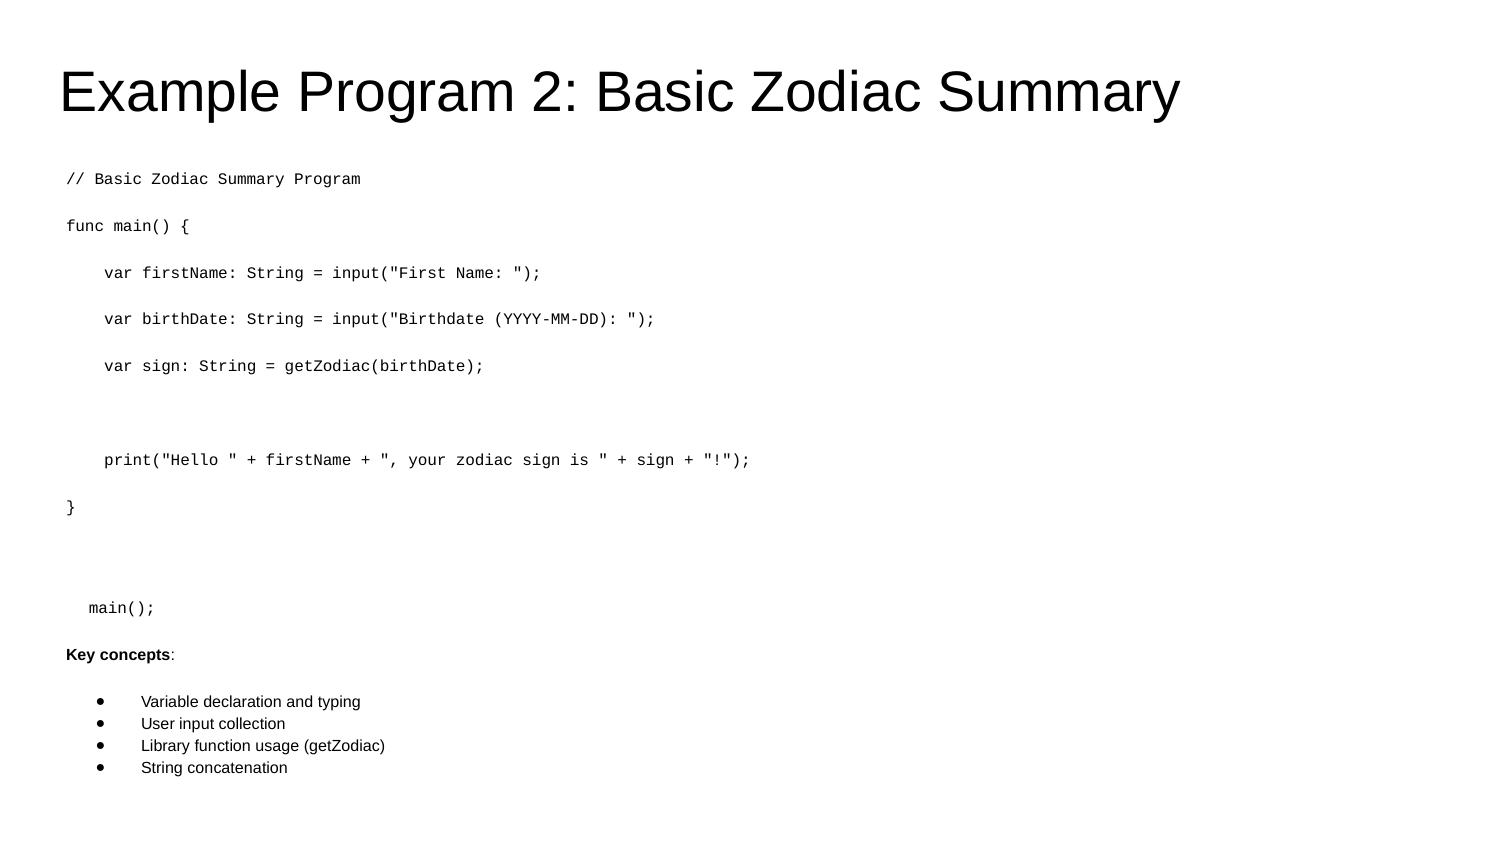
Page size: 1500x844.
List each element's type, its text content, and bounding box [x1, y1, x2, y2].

title Example Program 2: Basic Zodiac Summary [44, 44, 1443, 139]
list // Basic Zodiac Summary Program func main() { var firstName: String = input("First Name: "); var birthDate: String = input("Birthdate (YYYY-MM-DD): "); var sign: String = getZodiac(birthDate); print("Hello " + firstName + ", your zodiac sign is " + sign + "!"); } main(); Key concepts: Variable declaration and typing User input collection Library function usage (getZodiac) String concatenation [51, 150, 1449, 711]
